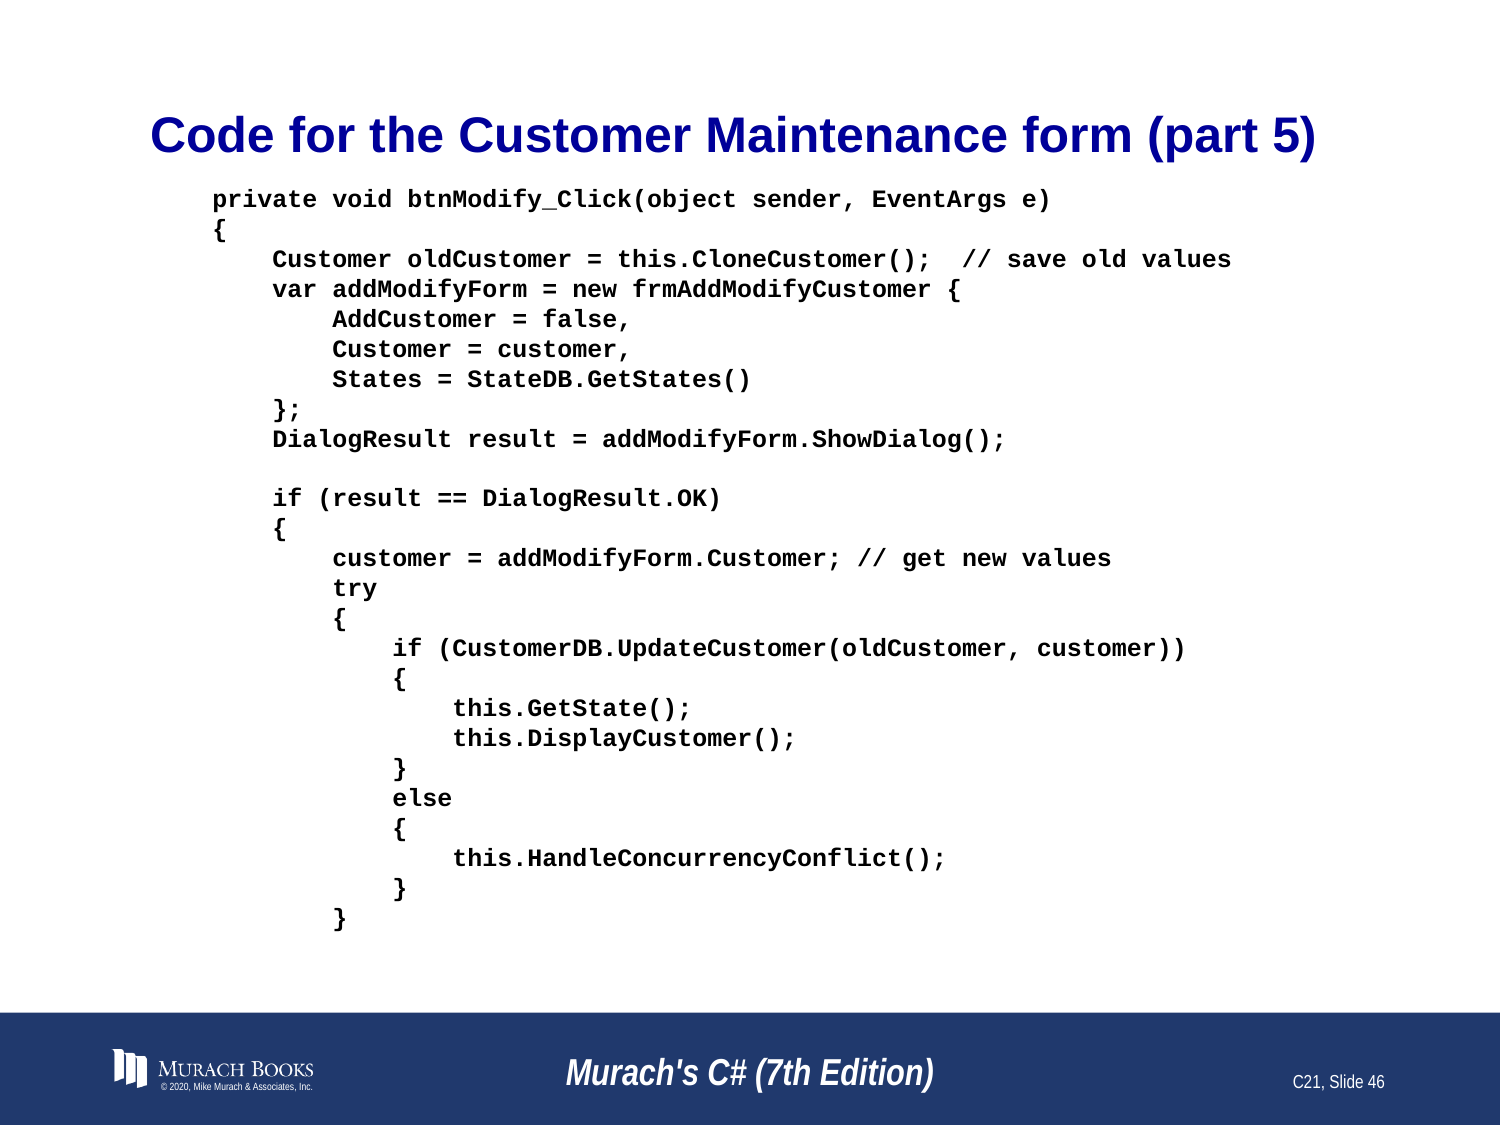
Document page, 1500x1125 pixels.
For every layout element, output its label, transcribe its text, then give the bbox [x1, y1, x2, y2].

title Code for the Customer Maintenance form (part 5) [150, 102, 1350, 164]
slide_number Murach's C# (7th Edition) [463, 1025, 1050, 1100]
footer © 2020, Mike Murach & Associates, Inc. [12, 1025, 463, 1100]
slide_number C21, Slide 46 [1087, 1025, 1400, 1100]
list private void btnModify_Click(object sender, EventArgs e) { Customer oldCustomer = this.CloneCustomer(); // save old values var addModifyForm = new frmAddModifyCustomer { AddCustomer = false, Customer = customer, States = StateDB.GetStates() }; DialogResult result = addModifyForm.ShowDialog(); if (result == DialogResult.OK) { customer = addModifyForm.Customer; // get new values try { if (CustomerDB.UpdateCustomer(oldCustomer, customer)) { this.GetState(); this.DisplayCustomer(); } else { this.HandleConcurrencyConflict(); } } [137, 174, 1350, 975]
